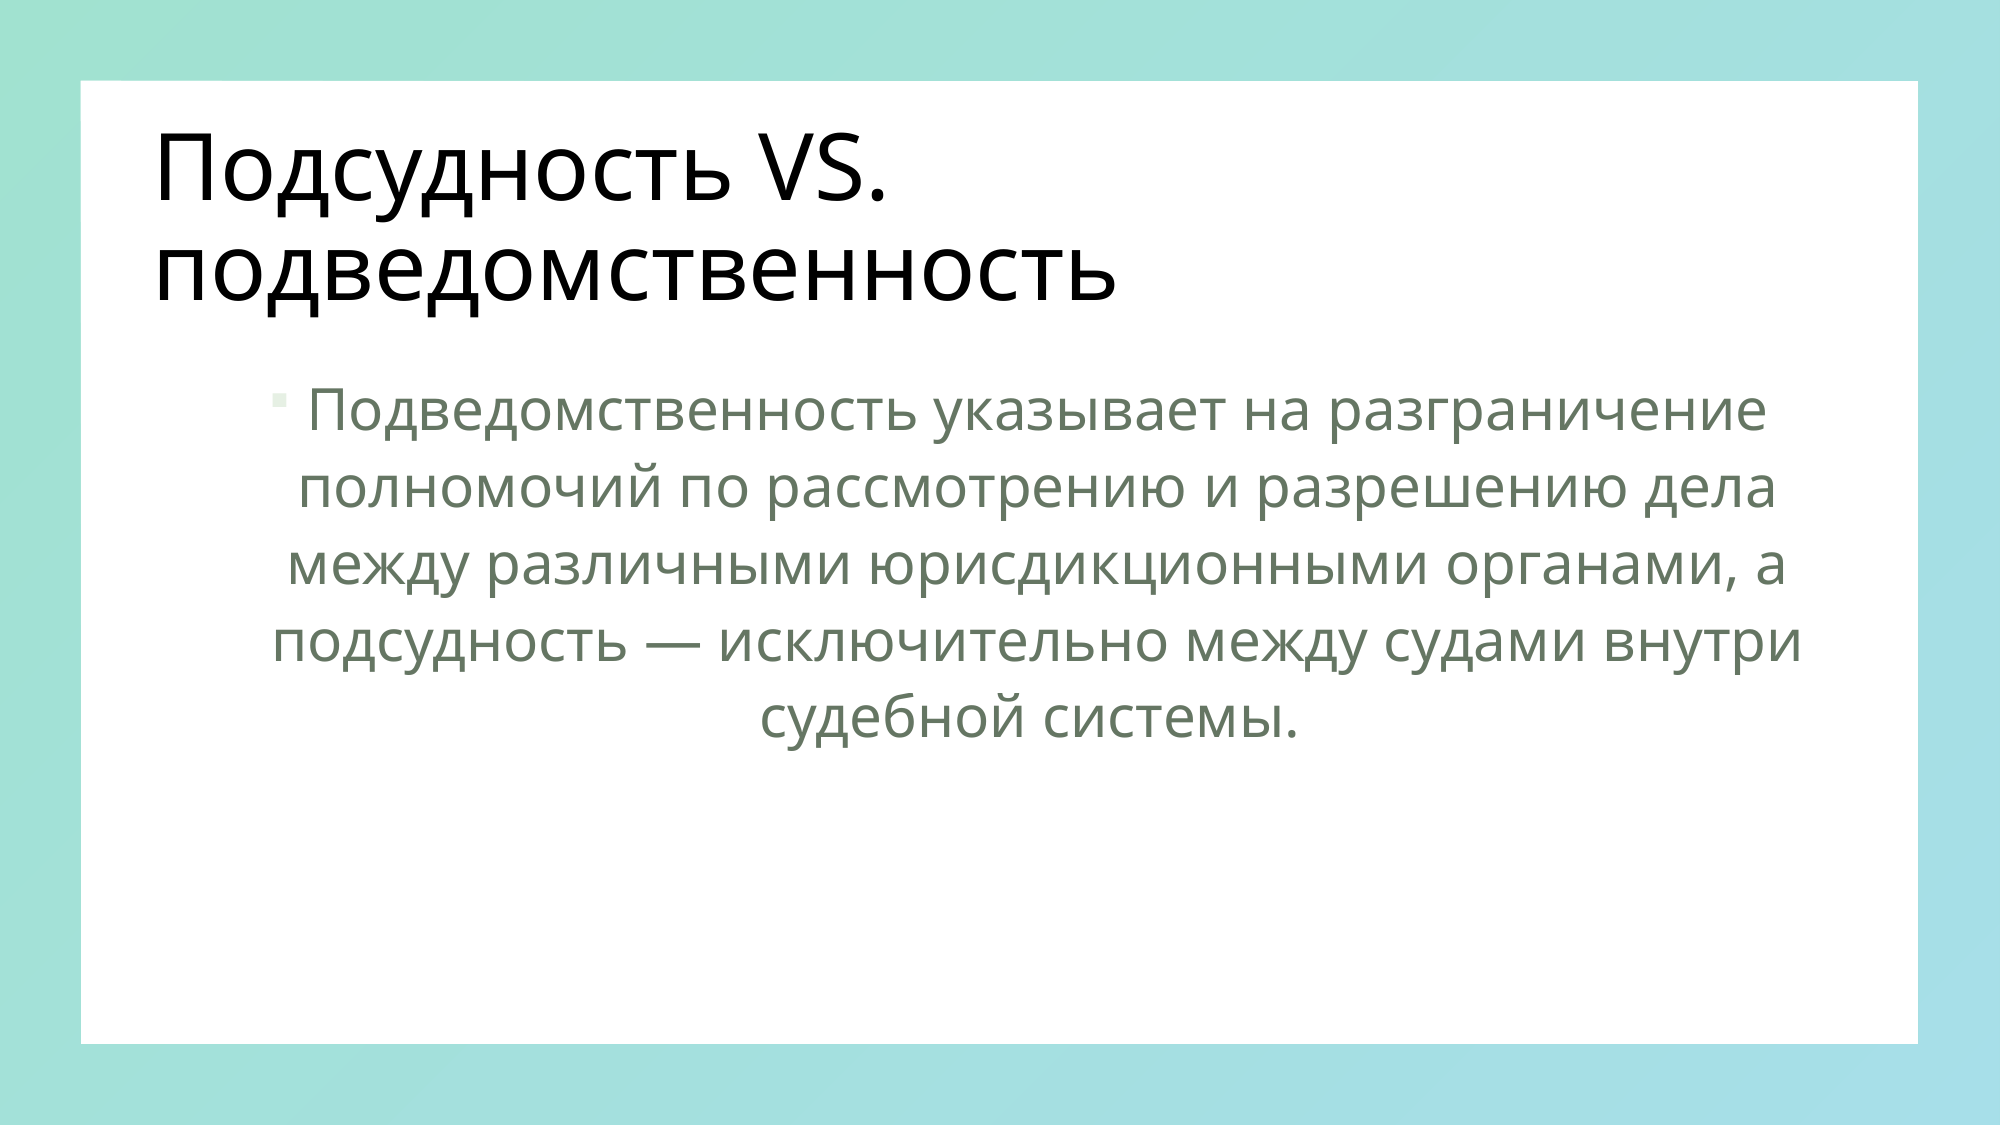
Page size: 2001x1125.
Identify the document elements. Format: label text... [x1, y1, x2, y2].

list Подведомственность указывает на разграничение полномочий по рассмотрению и разрешению дела между различными юрисдикционными органами, а подсудность — исключительно между судами внутри судебной системы. [137, 357, 1863, 1014]
title Подсудность VS. подведомственность [137, 111, 1863, 330]
